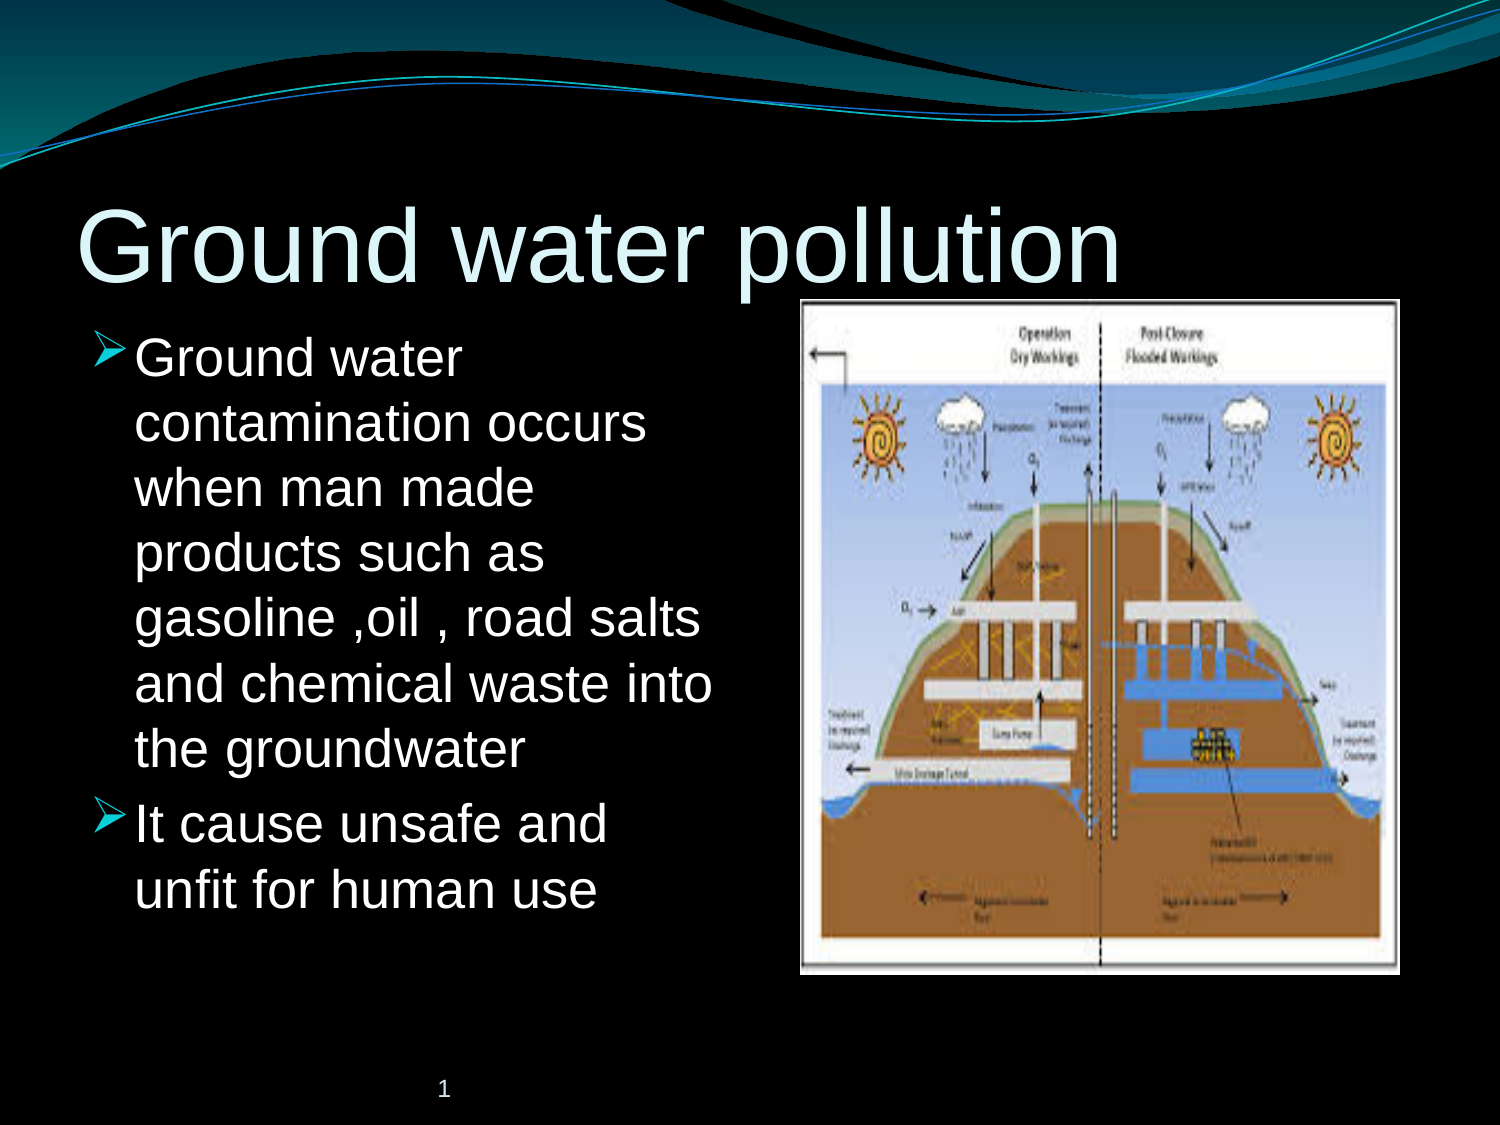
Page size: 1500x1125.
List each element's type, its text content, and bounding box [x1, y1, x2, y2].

footer 1 [437, 1042, 988, 1103]
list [799, 299, 1401, 976]
title Ground water pollution [75, 115, 1425, 303]
list Ground water contamination occurs when man made products such as gasoline ,oil , road salts and chemical waste into the groundwater It cause unsafe and unfit for human use [75, 314, 738, 1043]
